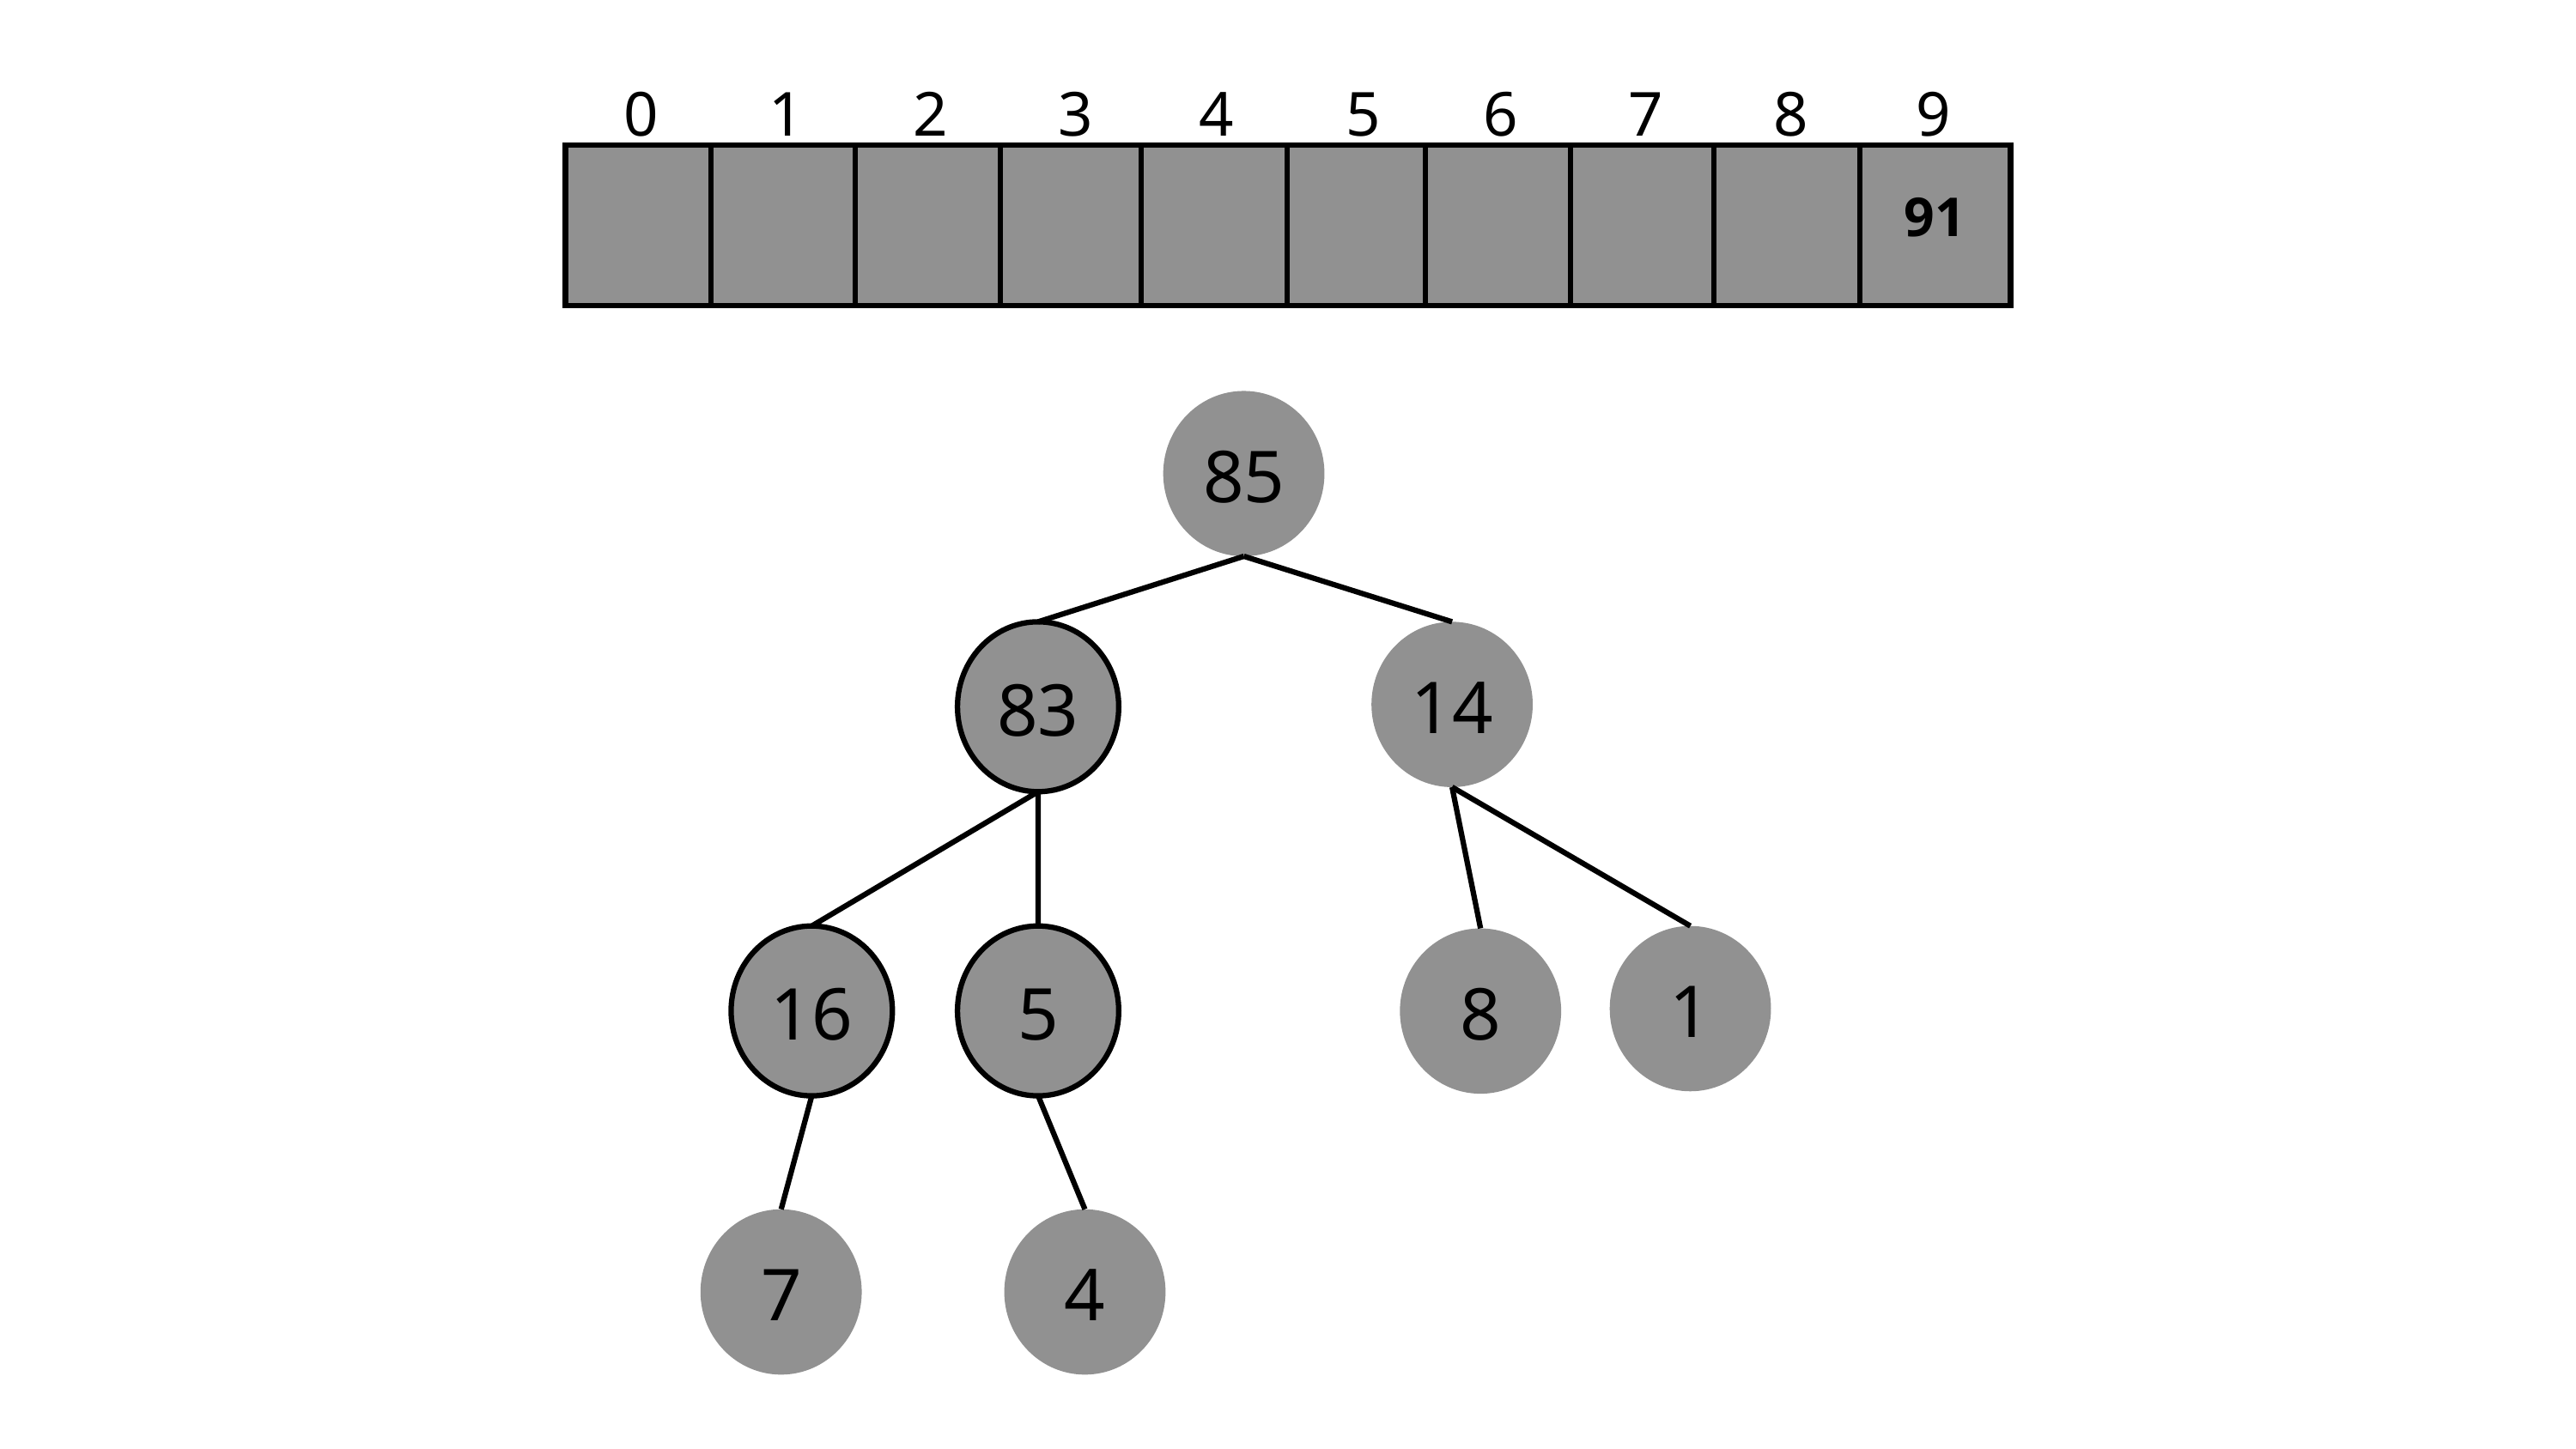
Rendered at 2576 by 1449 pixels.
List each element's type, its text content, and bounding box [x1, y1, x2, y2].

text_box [700, 1209, 862, 1375]
text_box 7 [1628, 63, 1664, 143]
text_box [1370, 621, 1534, 788]
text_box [565, 144, 709, 306]
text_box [1425, 144, 1569, 306]
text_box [957, 621, 1120, 792]
text_box 4 [1199, 63, 1235, 143]
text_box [1000, 144, 1140, 306]
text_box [1859, 144, 2011, 306]
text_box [1004, 1209, 1166, 1375]
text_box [957, 925, 1120, 1096]
text_box 2 [913, 63, 948, 143]
text_box 3 [1058, 63, 1093, 143]
text_box 8 [1773, 63, 1809, 143]
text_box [1286, 144, 1424, 306]
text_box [1714, 144, 1858, 306]
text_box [1163, 391, 1325, 557]
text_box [854, 144, 999, 306]
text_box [1570, 144, 1712, 306]
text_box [1400, 928, 1562, 1094]
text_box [710, 144, 854, 306]
text_box 5 [1346, 63, 1381, 143]
text_box 6 [1483, 63, 1518, 143]
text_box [731, 925, 893, 1096]
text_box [1141, 144, 1285, 306]
text_box 1 [769, 63, 805, 143]
text_box 0 [623, 63, 659, 143]
text_box 9 [1916, 63, 1951, 143]
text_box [1609, 925, 1771, 1092]
